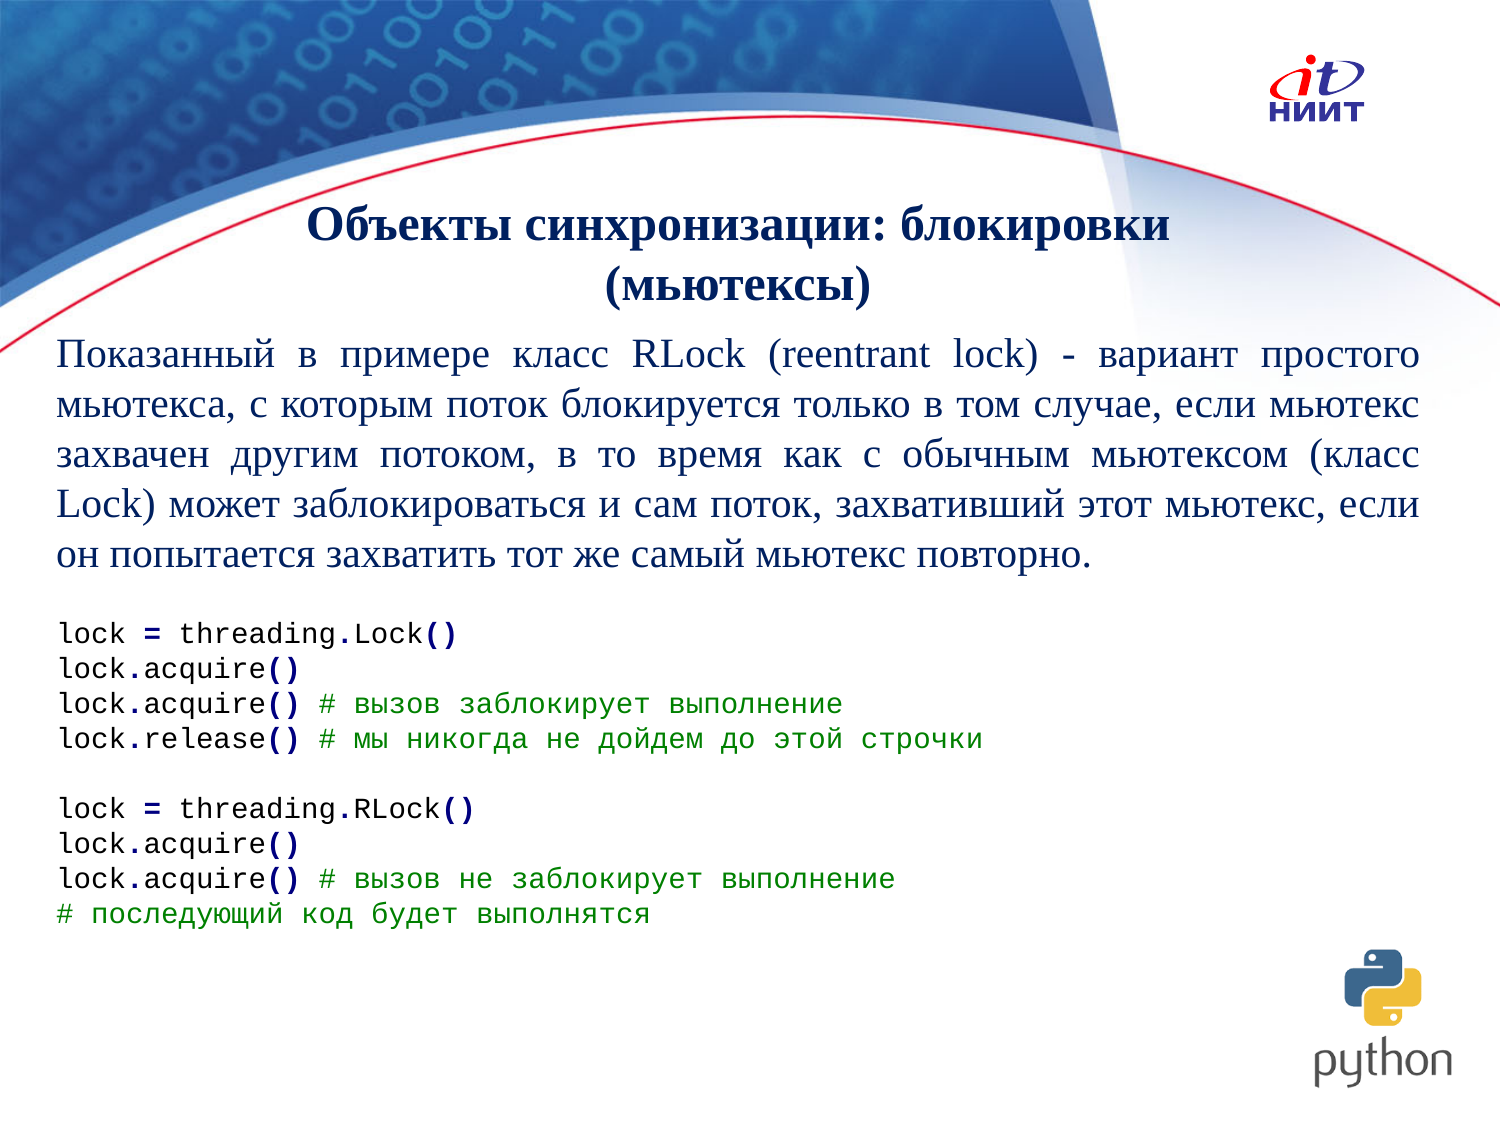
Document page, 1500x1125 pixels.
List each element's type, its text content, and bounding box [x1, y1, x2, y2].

text_box lock = threading.Lock() lock.acquire() lock.acquire() # вызов заблокирует выполнение lock.release() # мы никогда не дойдем до этой строчки lock = threading.RLock() lock.acquire() lock.acquire() # вызов не заблокирует выполнение # последующий код будет выполнятся [41, 607, 1436, 937]
picture [0, 0, 1500, 1125]
text_box Показанный в примере класс RLock (reentrant lock) - вариант простого мьютекса, с которым поток блокируется только в том случае, если мьютекс захвачен другим потоком, в то время как с обычным мьютексом (класс Lock) может заблокироваться и сам поток, захвативший этот мьютекс, если он попытается захватить тот же самый мьютекс повторно. [41, 318, 1436, 584]
title Объекты синхронизации: блокировки (мьютексы) [277, 209, 1199, 291]
